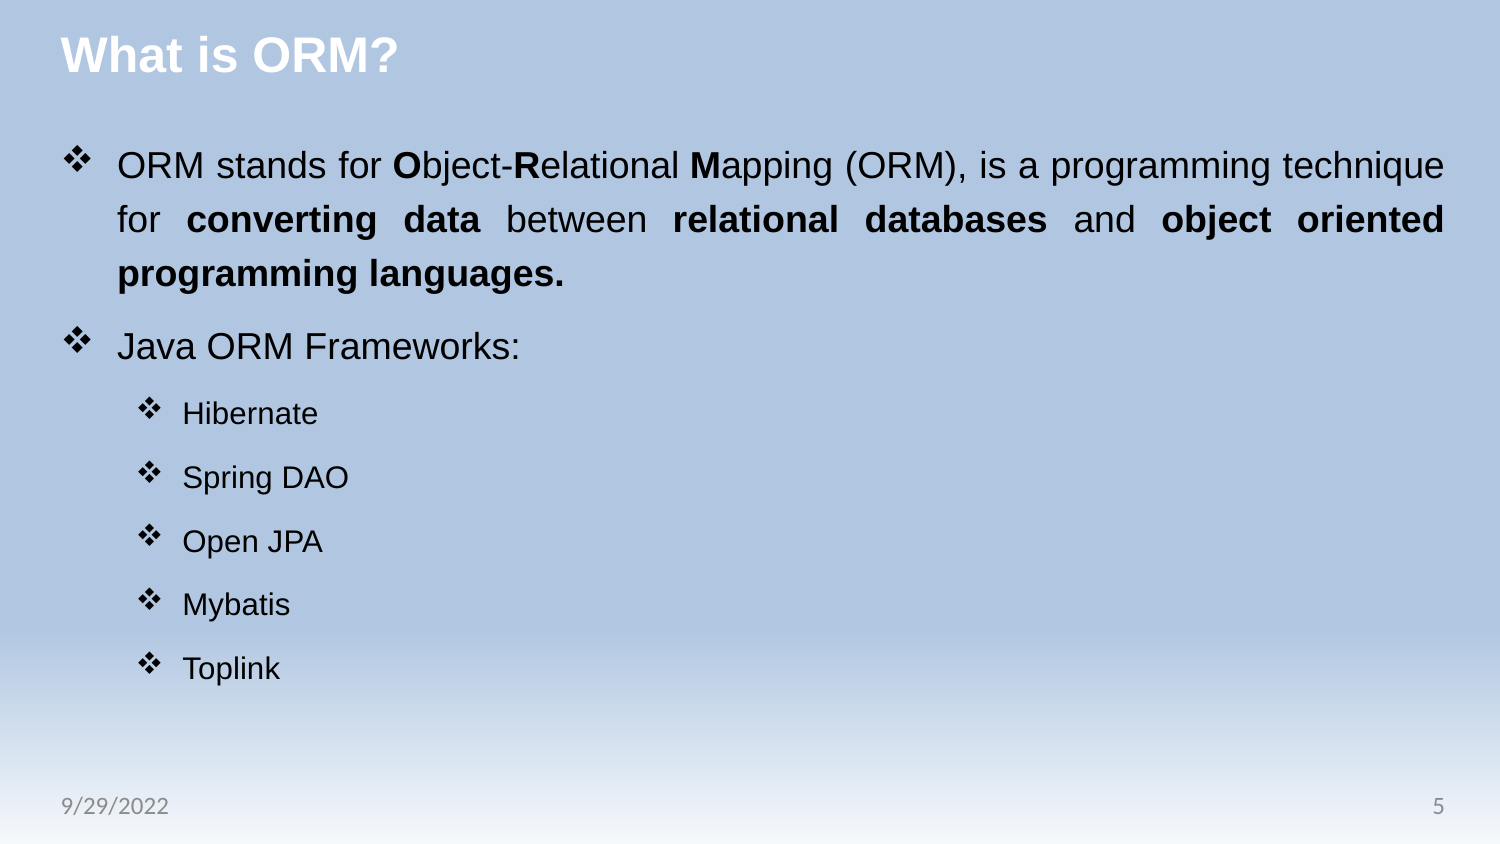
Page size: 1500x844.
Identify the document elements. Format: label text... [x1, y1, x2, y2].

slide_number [45, 782, 270, 827]
slide_number 5 [1350, 782, 1461, 827]
title What is ORM? [45, 0, 1176, 106]
list ORM stands for Object-Relational Mapping (ORM), is a programming technique for converting data between relational databases and object oriented programming languages. Java ORM Frameworks: Hibernate Spring DAO Open JPA Mybatis Toplink [45, 125, 1461, 754]
